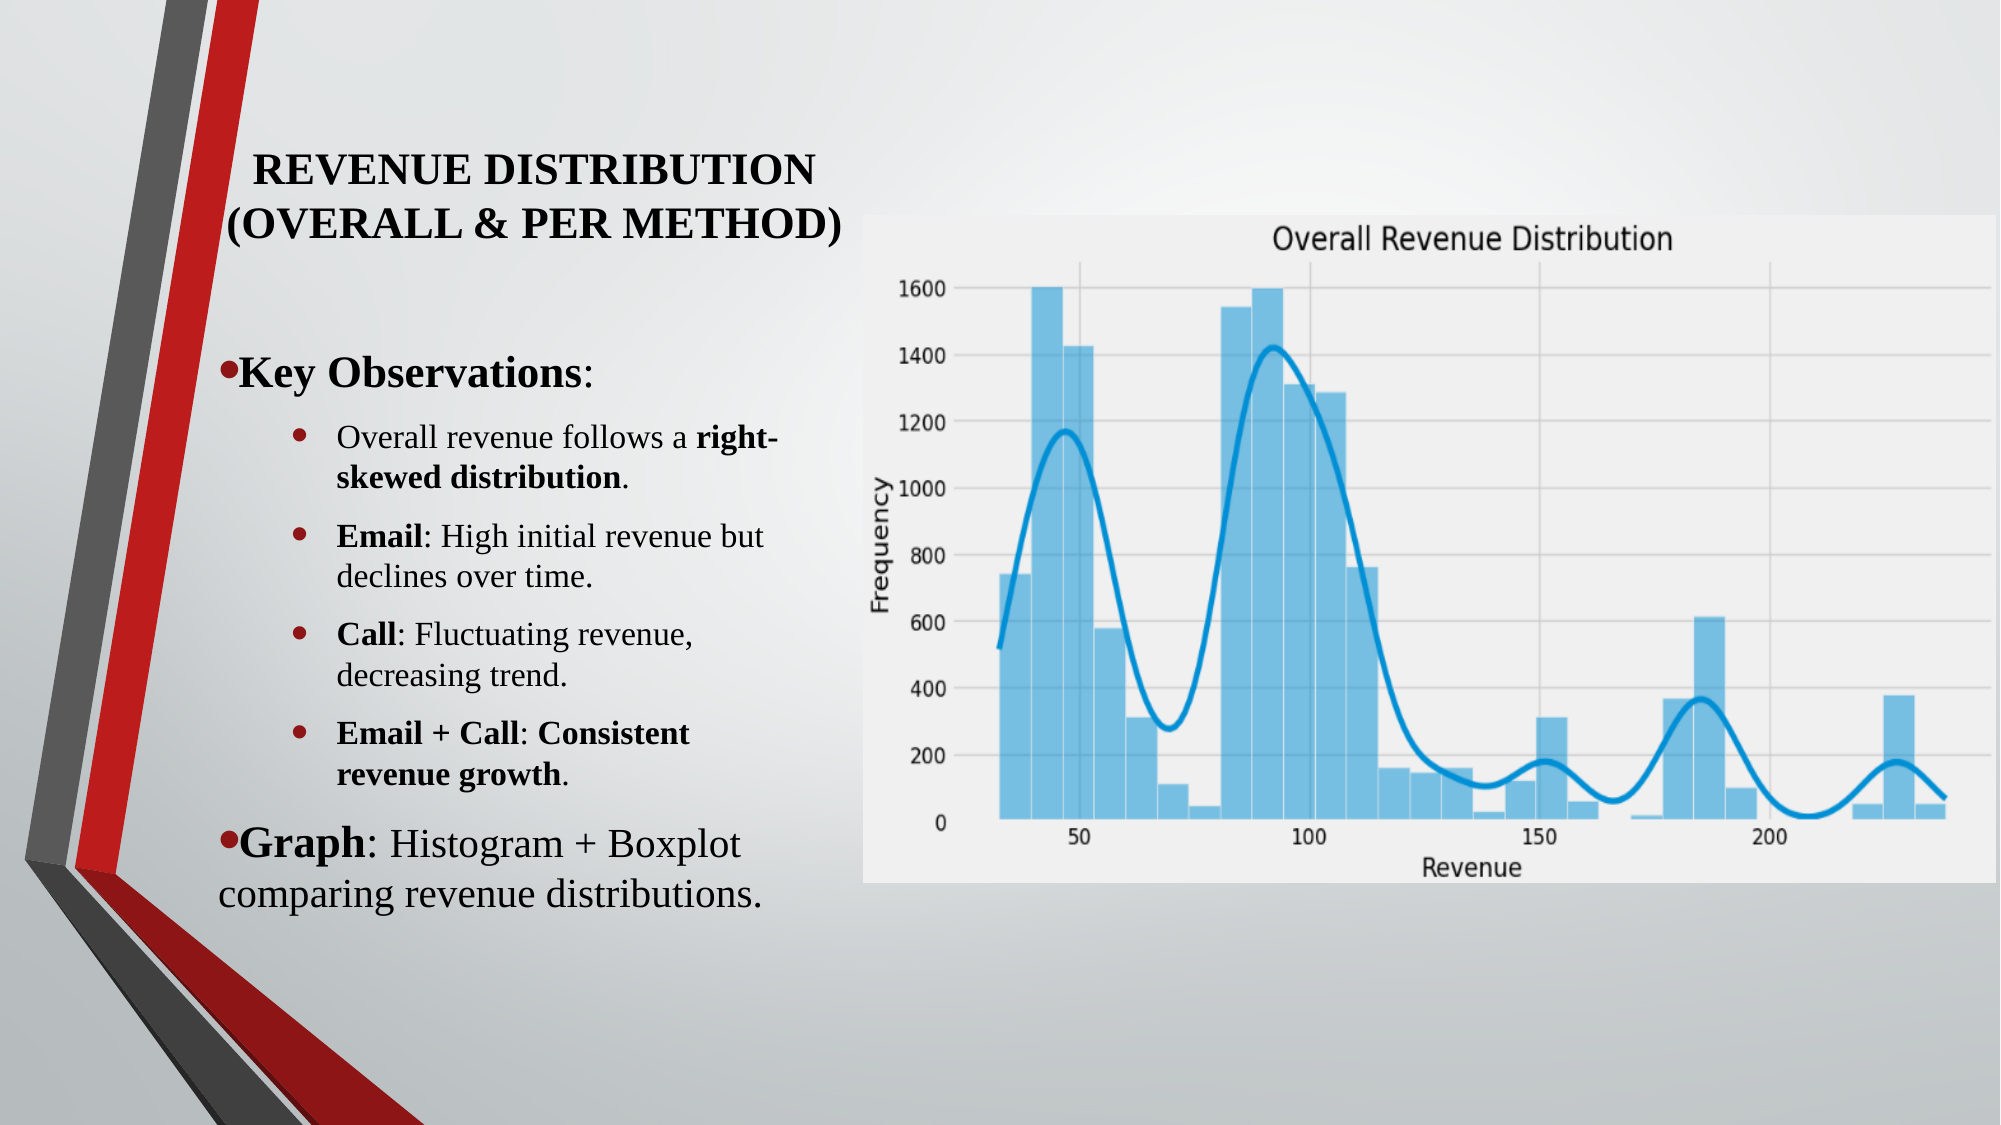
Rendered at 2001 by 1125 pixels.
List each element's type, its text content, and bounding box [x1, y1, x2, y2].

title REVENUE DISTRIBUTION (OVERALL & PER METHOD) [203, 84, 867, 310]
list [863, 214, 1997, 883]
list Key Observations: Overall revenue follows a right-skewed distribution. Email: High initial revenue but declines over time. Call: Fluctuating revenue, decreasing trend. Email + Call: Consistent revenue growth. Graph: Histogram + Boxplot comparing revenue distributions. [203, 260, 826, 929]
